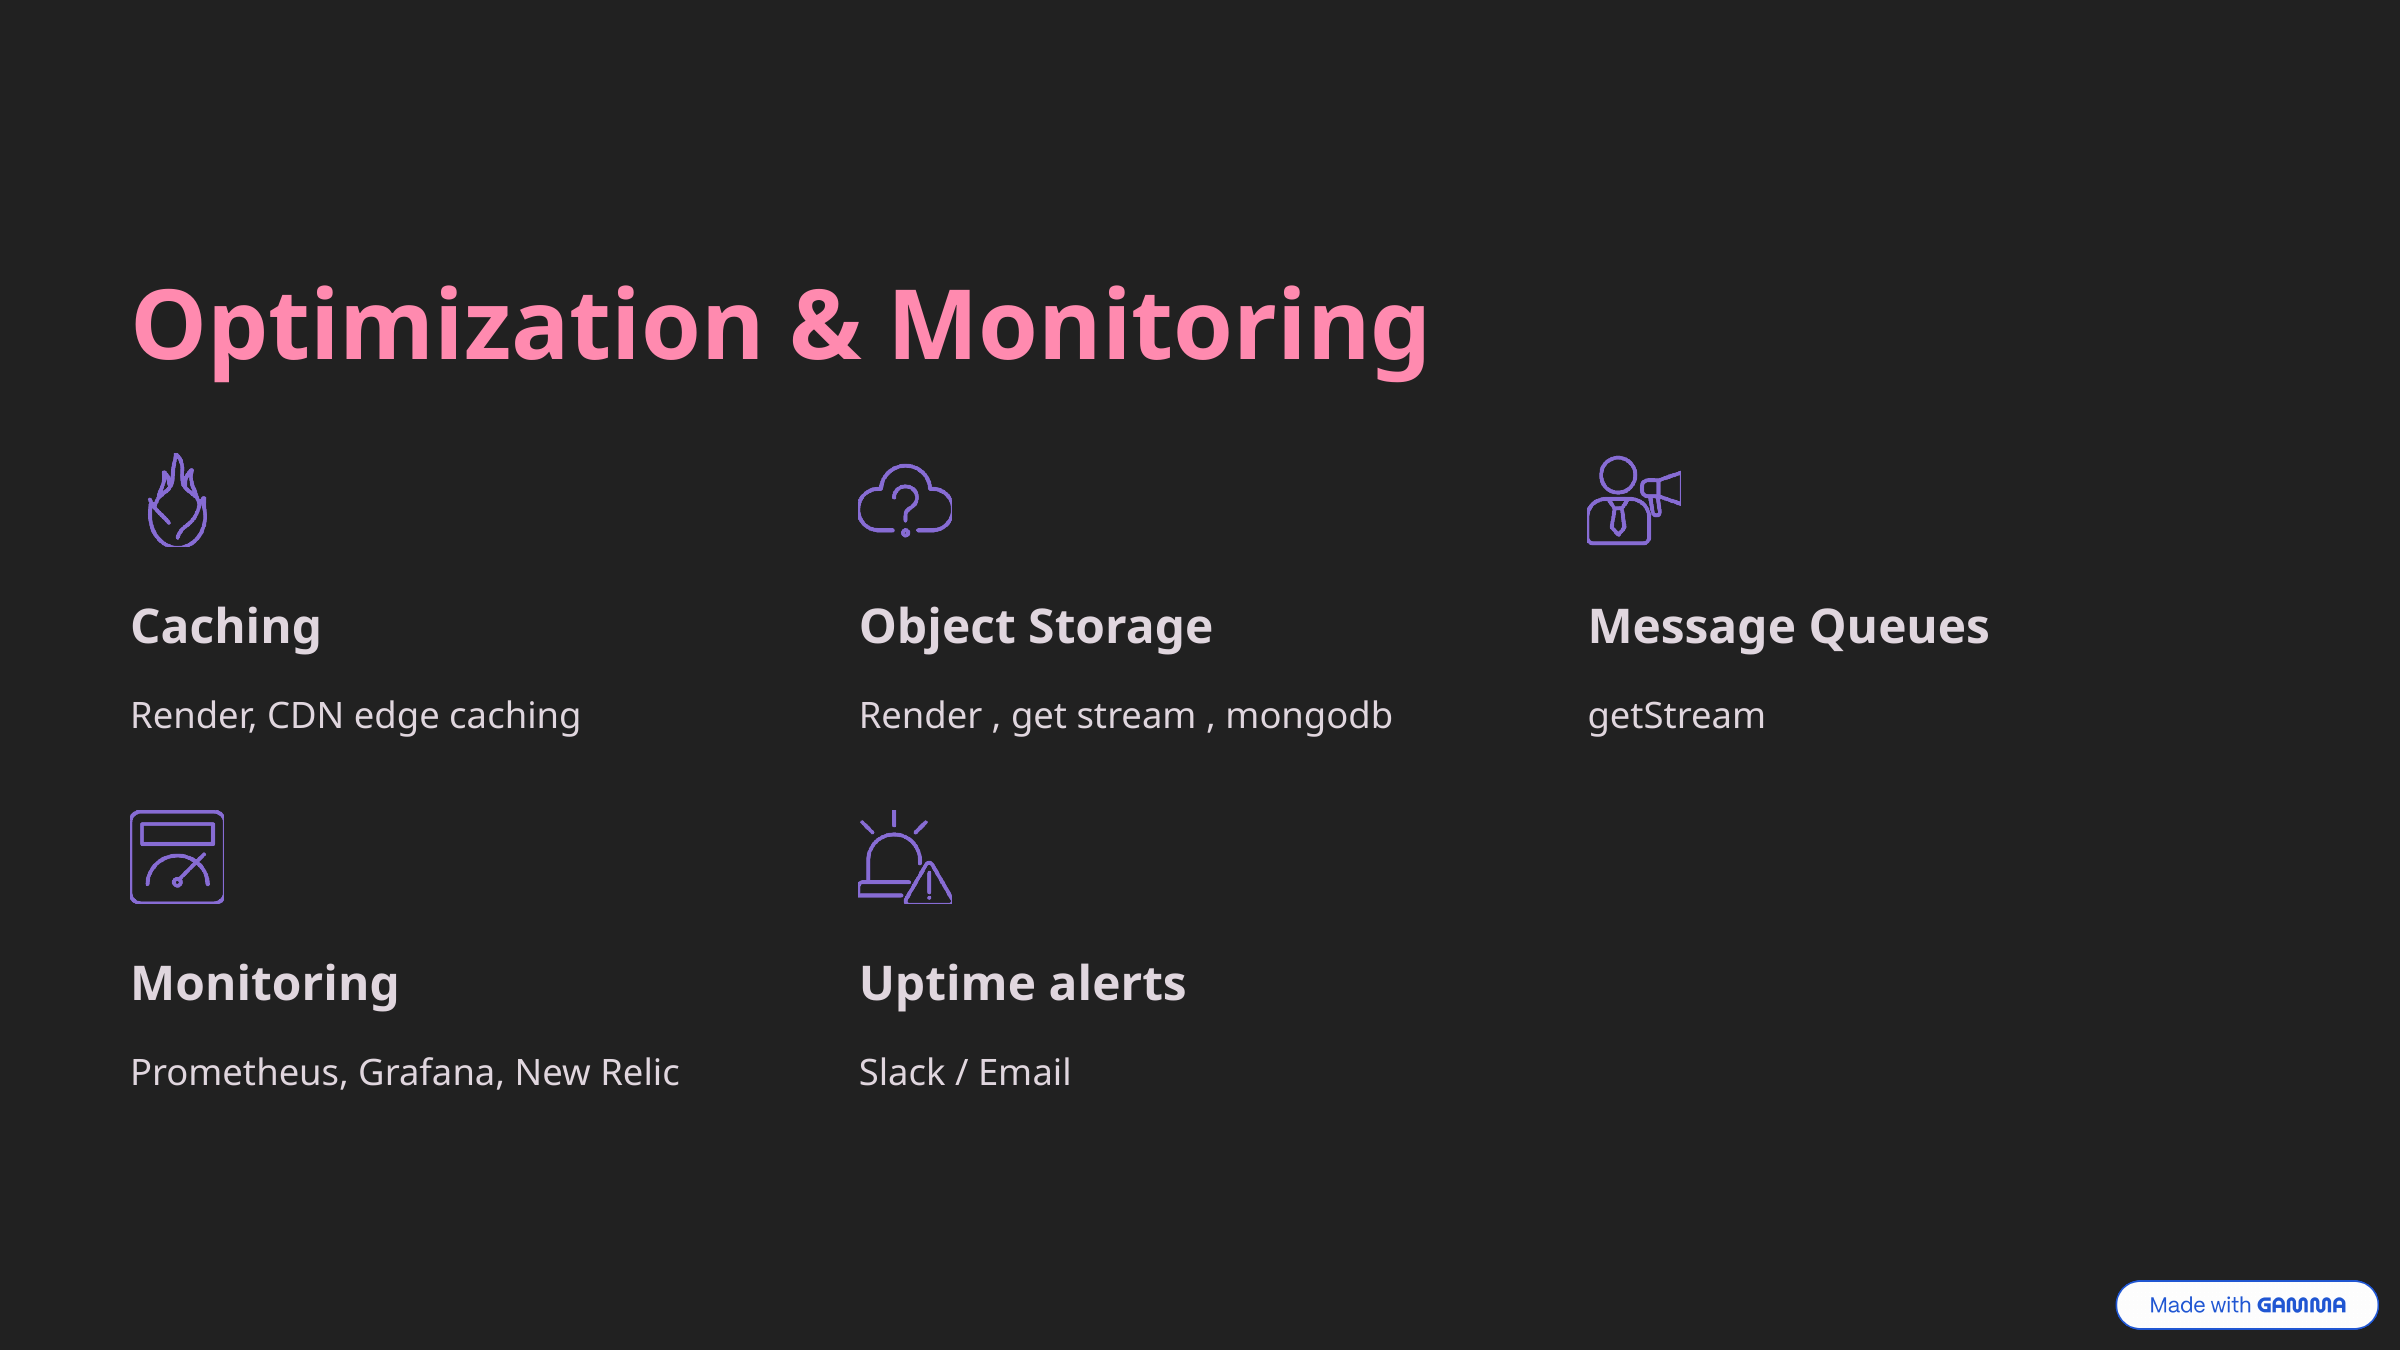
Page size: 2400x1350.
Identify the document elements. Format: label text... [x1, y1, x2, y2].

text_box Prometheus, Grafana, New Relic [130, 1033, 813, 1093]
picture [130, 810, 224, 904]
text_box Render , get stream , mongodb [858, 676, 1541, 736]
text_box Monitoring [130, 949, 619, 1011]
text_box Caching [130, 593, 619, 655]
text_box getStream [1587, 676, 2270, 736]
picture [130, 453, 224, 547]
text_box Message Queues [1587, 593, 2076, 655]
picture [858, 453, 952, 547]
picture [1587, 453, 1681, 547]
picture [858, 810, 952, 904]
picture [2106, 1271, 2389, 1339]
text_box Slack / Email [858, 1033, 1541, 1093]
text_box Render, CDN edge caching [130, 676, 813, 736]
text_box Uptime alerts [858, 949, 1348, 1011]
text_box Object Storage [858, 593, 1348, 655]
text_box Optimization & Monitoring [130, 257, 1357, 380]
